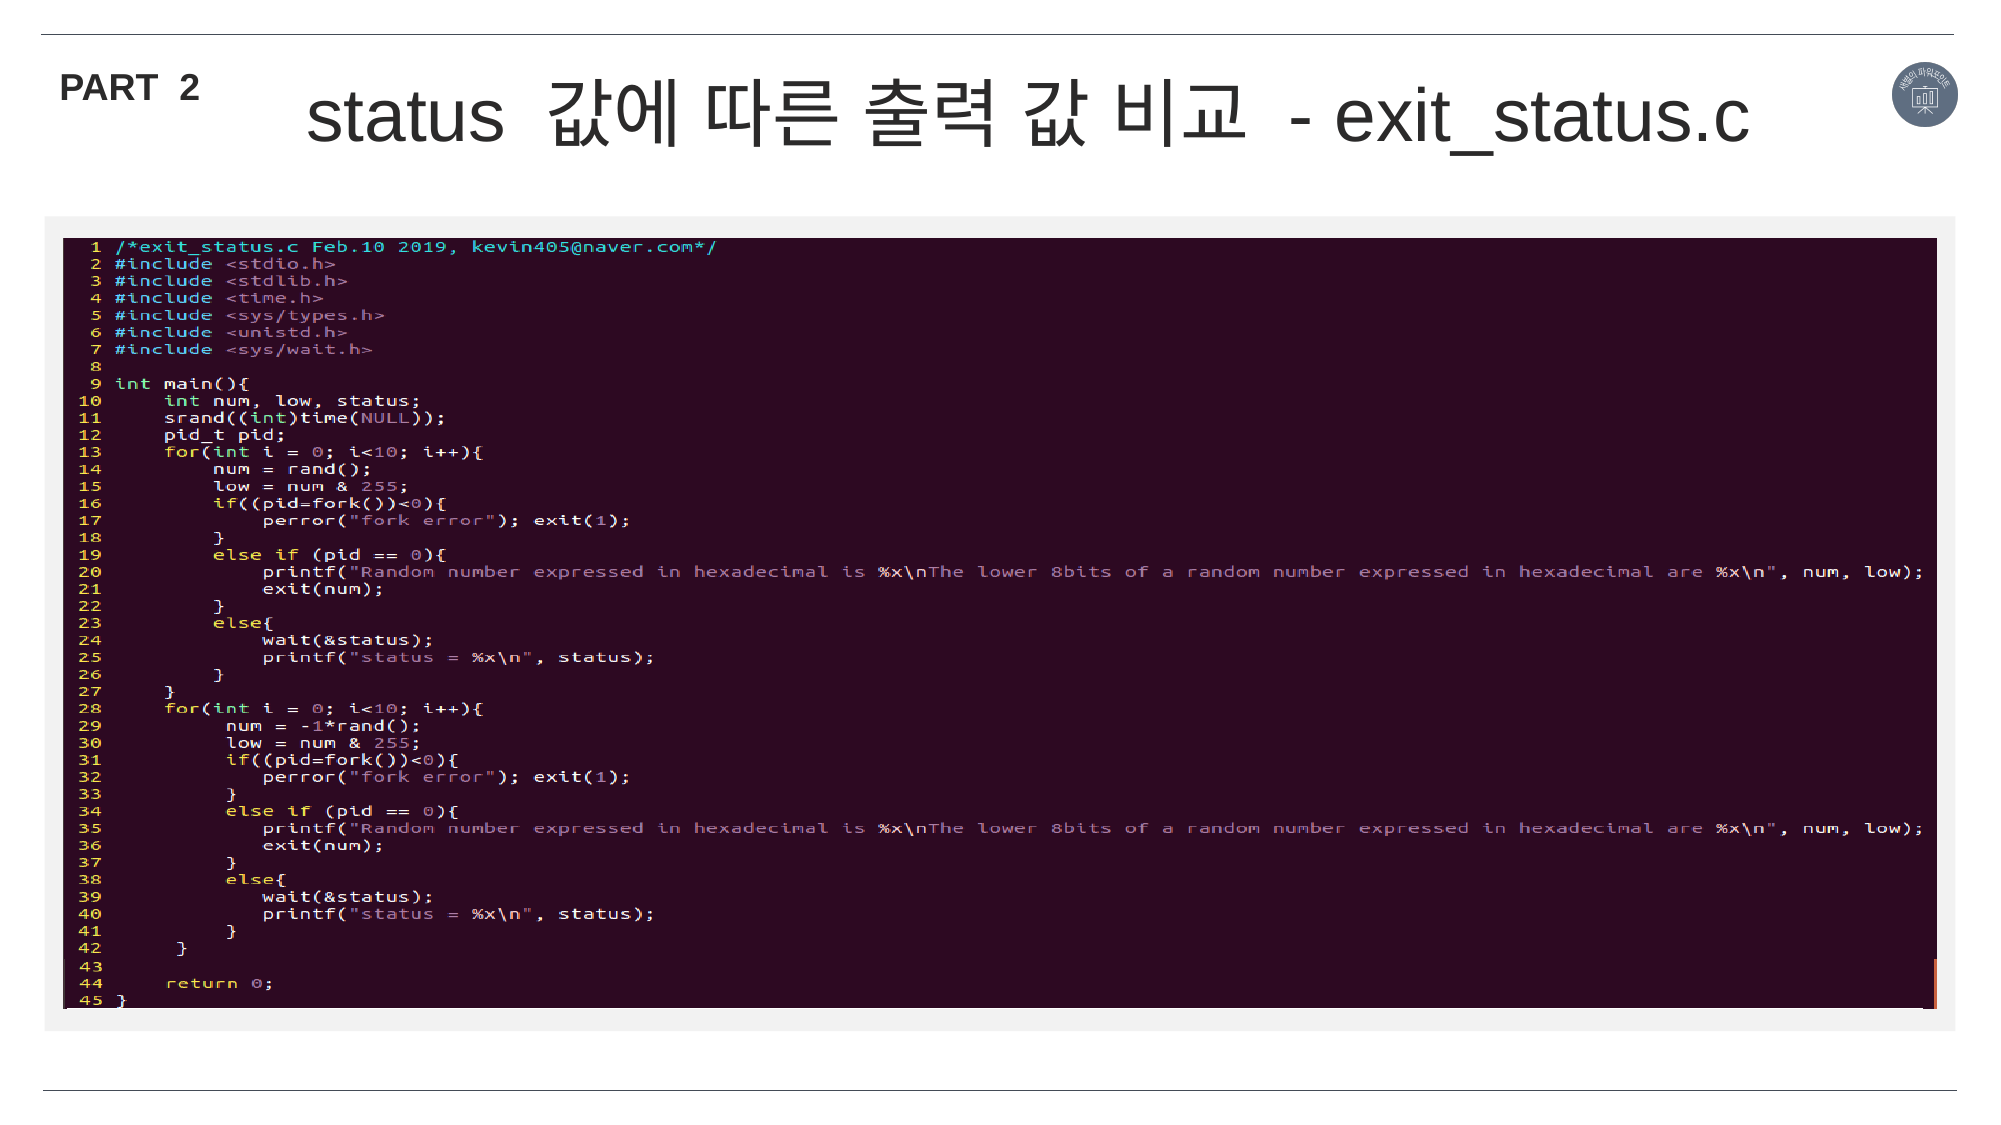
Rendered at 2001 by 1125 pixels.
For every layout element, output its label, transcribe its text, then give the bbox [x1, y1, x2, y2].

text_box [43, 215, 1956, 1032]
text_box status 값에 따른 출력 값 비교 - exit_status.c [291, 59, 1875, 165]
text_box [63, 238, 1937, 1009]
picture [1892, 62, 1958, 127]
text_box PART 2 [44, 55, 235, 116]
